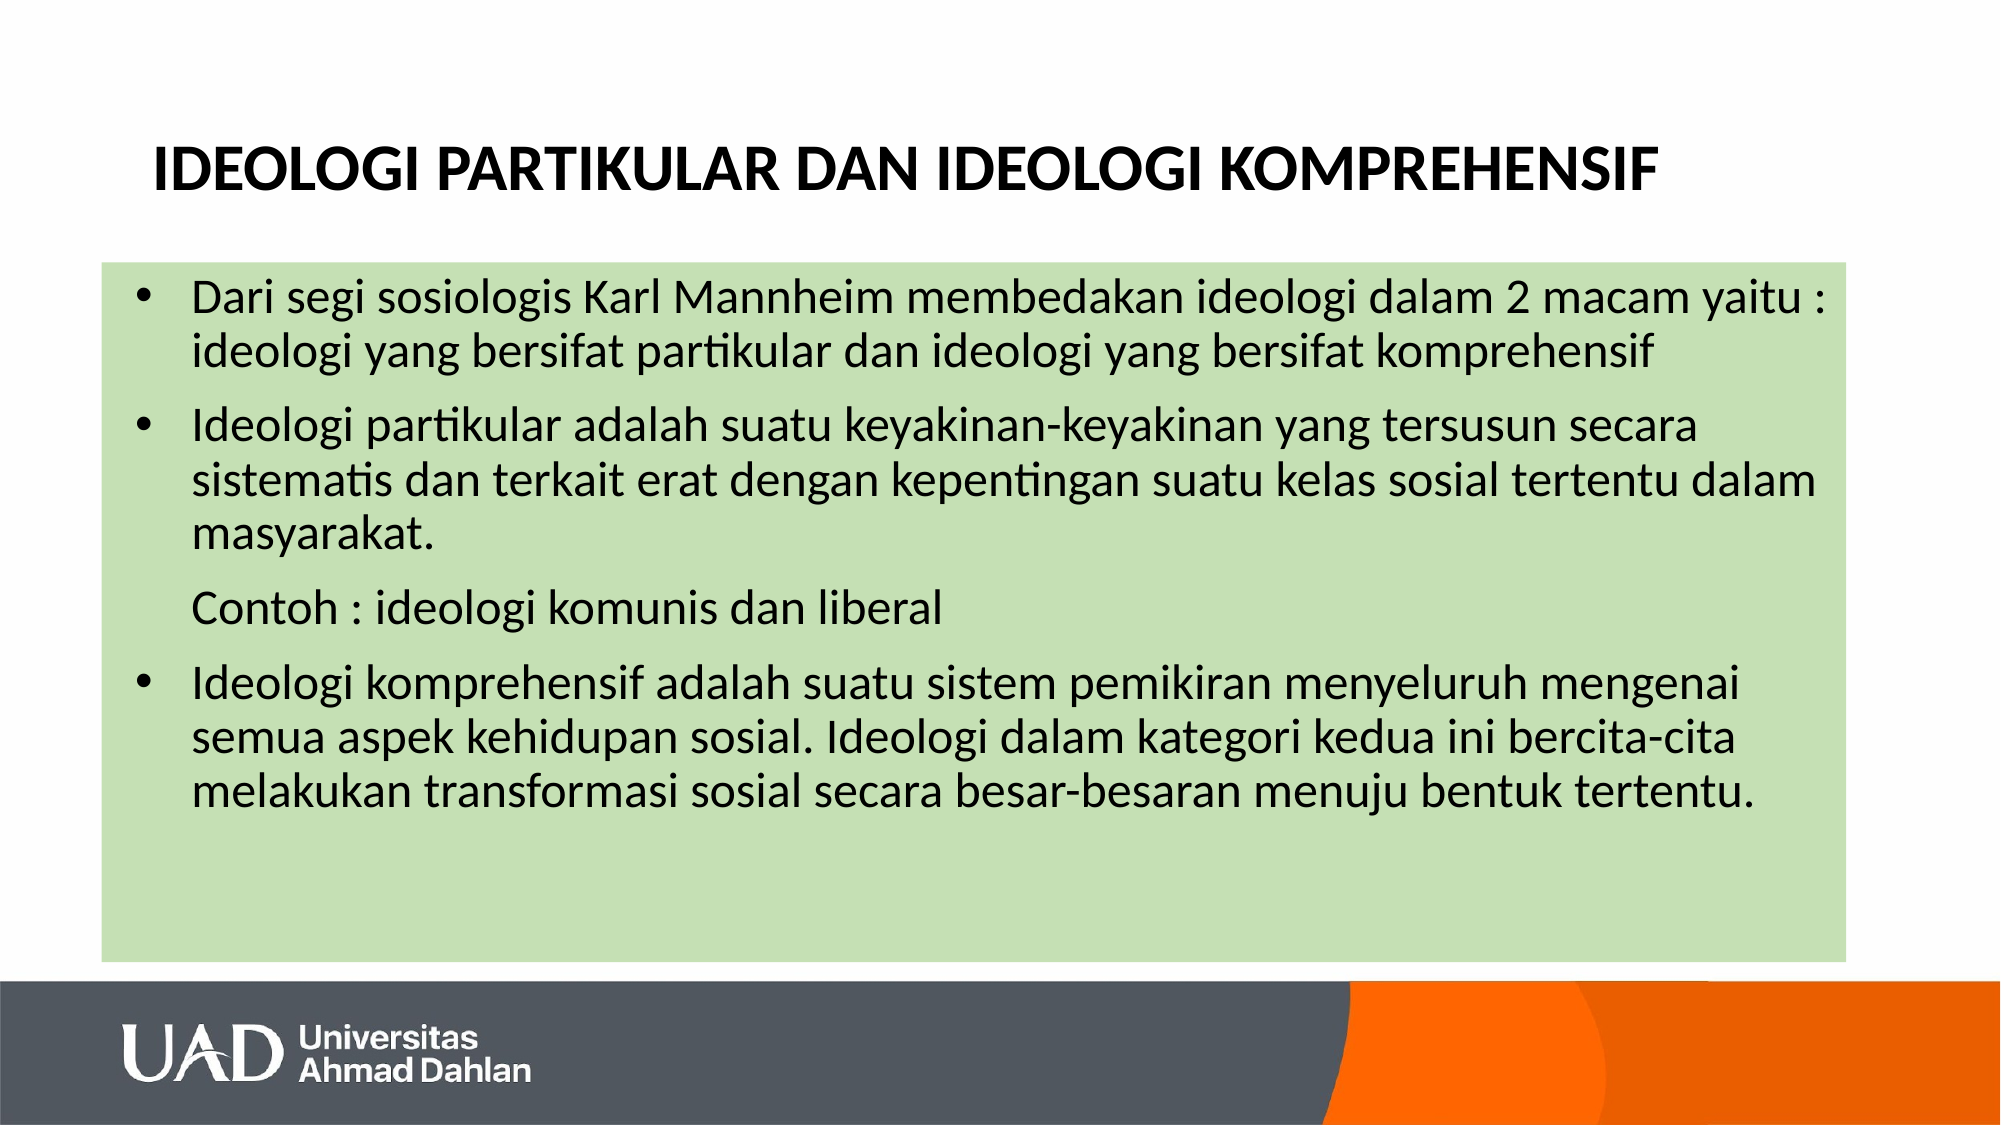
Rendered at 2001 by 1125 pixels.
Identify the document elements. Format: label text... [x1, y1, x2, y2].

picture [0, 0, 2001, 1125]
title IDEOLOGI PARTIKULAR DAN IDEOLOGI KOMPREHENSIF [137, 59, 1863, 278]
list Dari segi sosiologis Karl Mannheim membedakan ideologi dalam 2 macam yaitu : ideologi yang bersifat partikular dan ideologi yang bersifat komprehensif Ideologi partikular adalah suatu keyakinan-keyakinan yang tersusun secara sistematis dan terkait erat dengan kepentingan suatu kelas sosial tertentu dalam masyarakat. Contoh : ideologi komunis dan liberal Ideologi komprehensif adalah suatu sistem pemikiran menyeluruh mengenai semua aspek kehidupan sosial. Ideologi dalam kategori kedua ini bercita-cita melakukan transformasi sosial secara besar-besaran menuju bentuk tertentu. [101, 262, 1847, 963]
